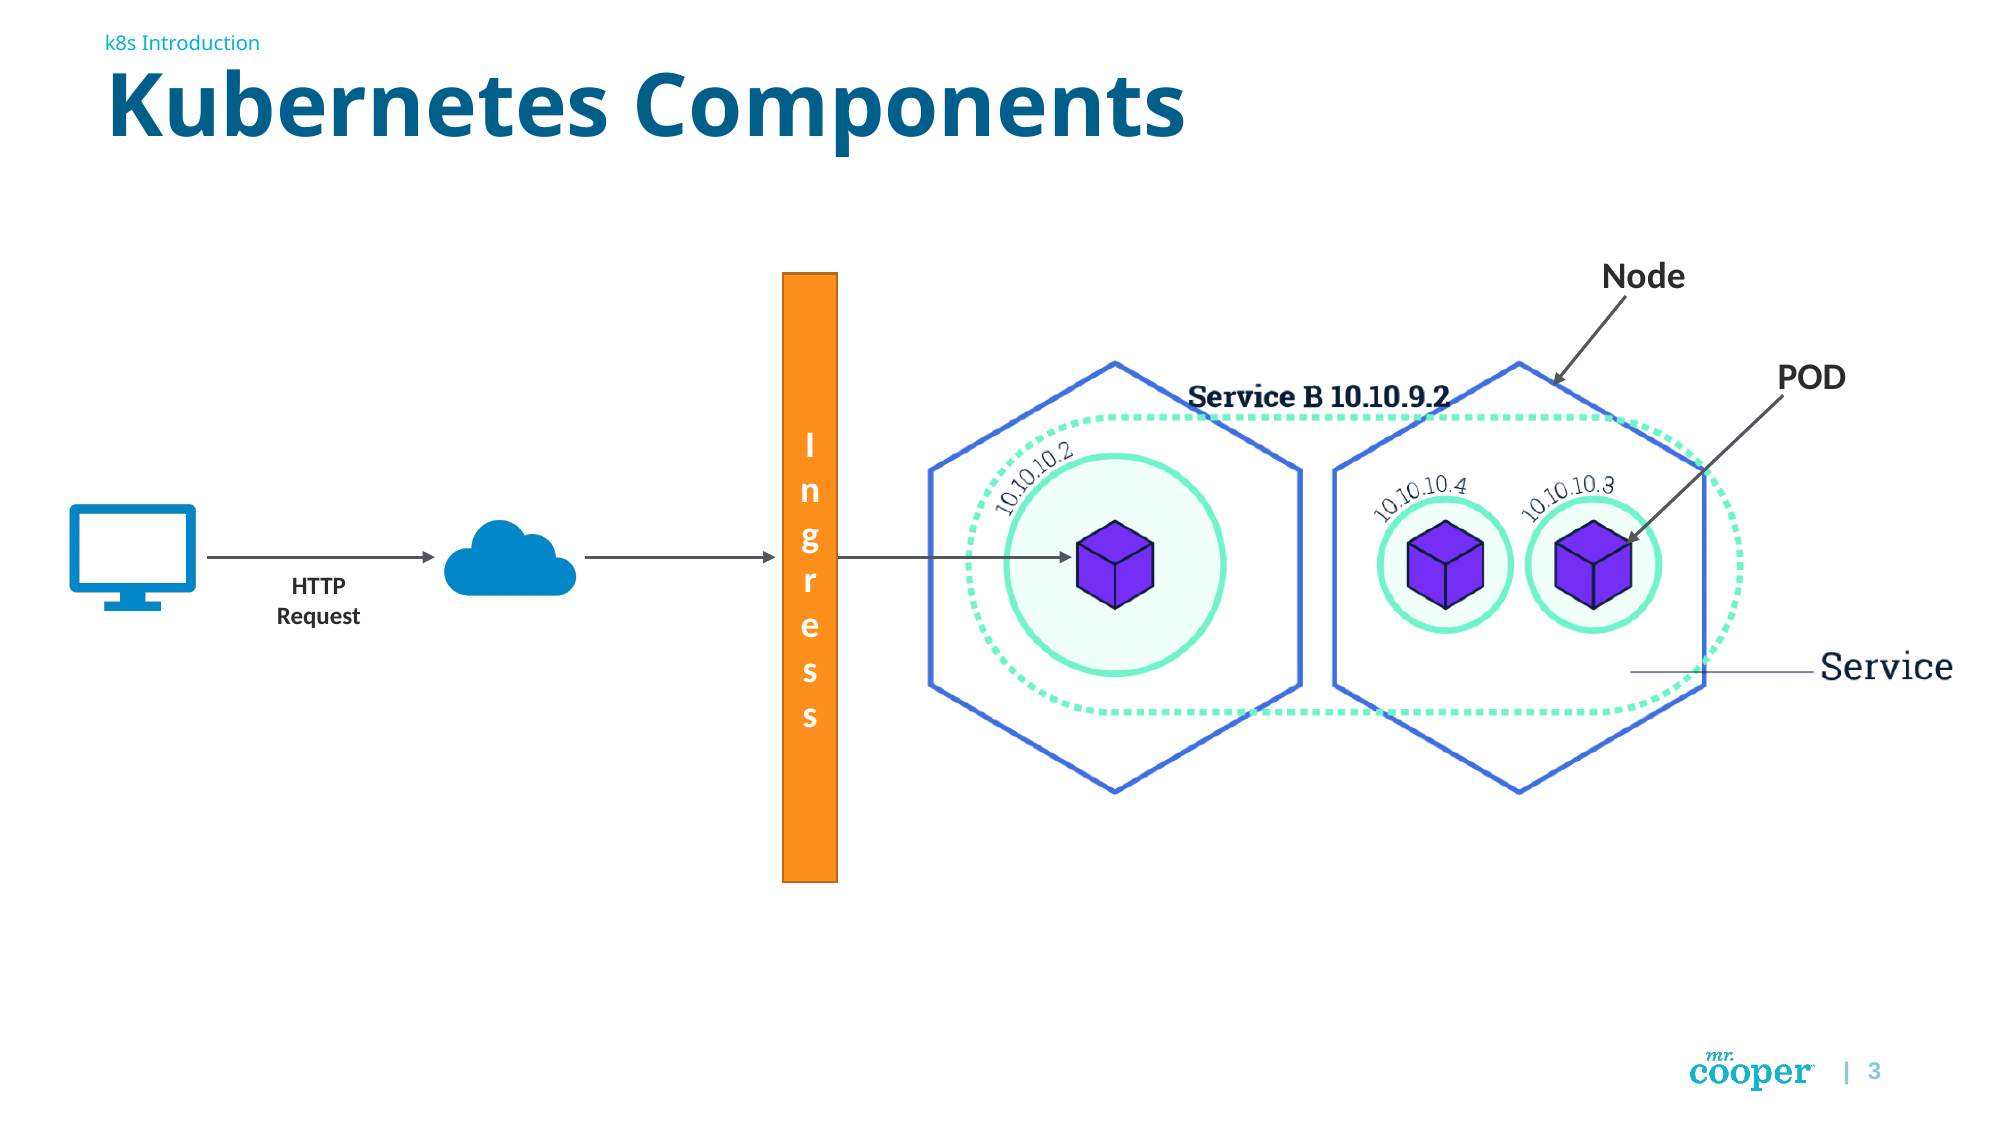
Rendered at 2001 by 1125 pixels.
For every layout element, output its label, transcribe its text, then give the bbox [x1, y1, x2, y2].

title Kubernetes Components [90, 67, 1815, 150]
text_box k8s Introduction [90, 22, 821, 62]
picture [1680, 1046, 1824, 1091]
text_box HTTP Request [261, 562, 376, 638]
picture [911, 345, 1965, 811]
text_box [1552, 295, 1626, 386]
text_box Ingress [782, 272, 838, 883]
text_box Node [1587, 243, 1701, 303]
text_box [1626, 395, 1784, 544]
picture [57, 482, 208, 633]
picture [434, 482, 585, 633]
